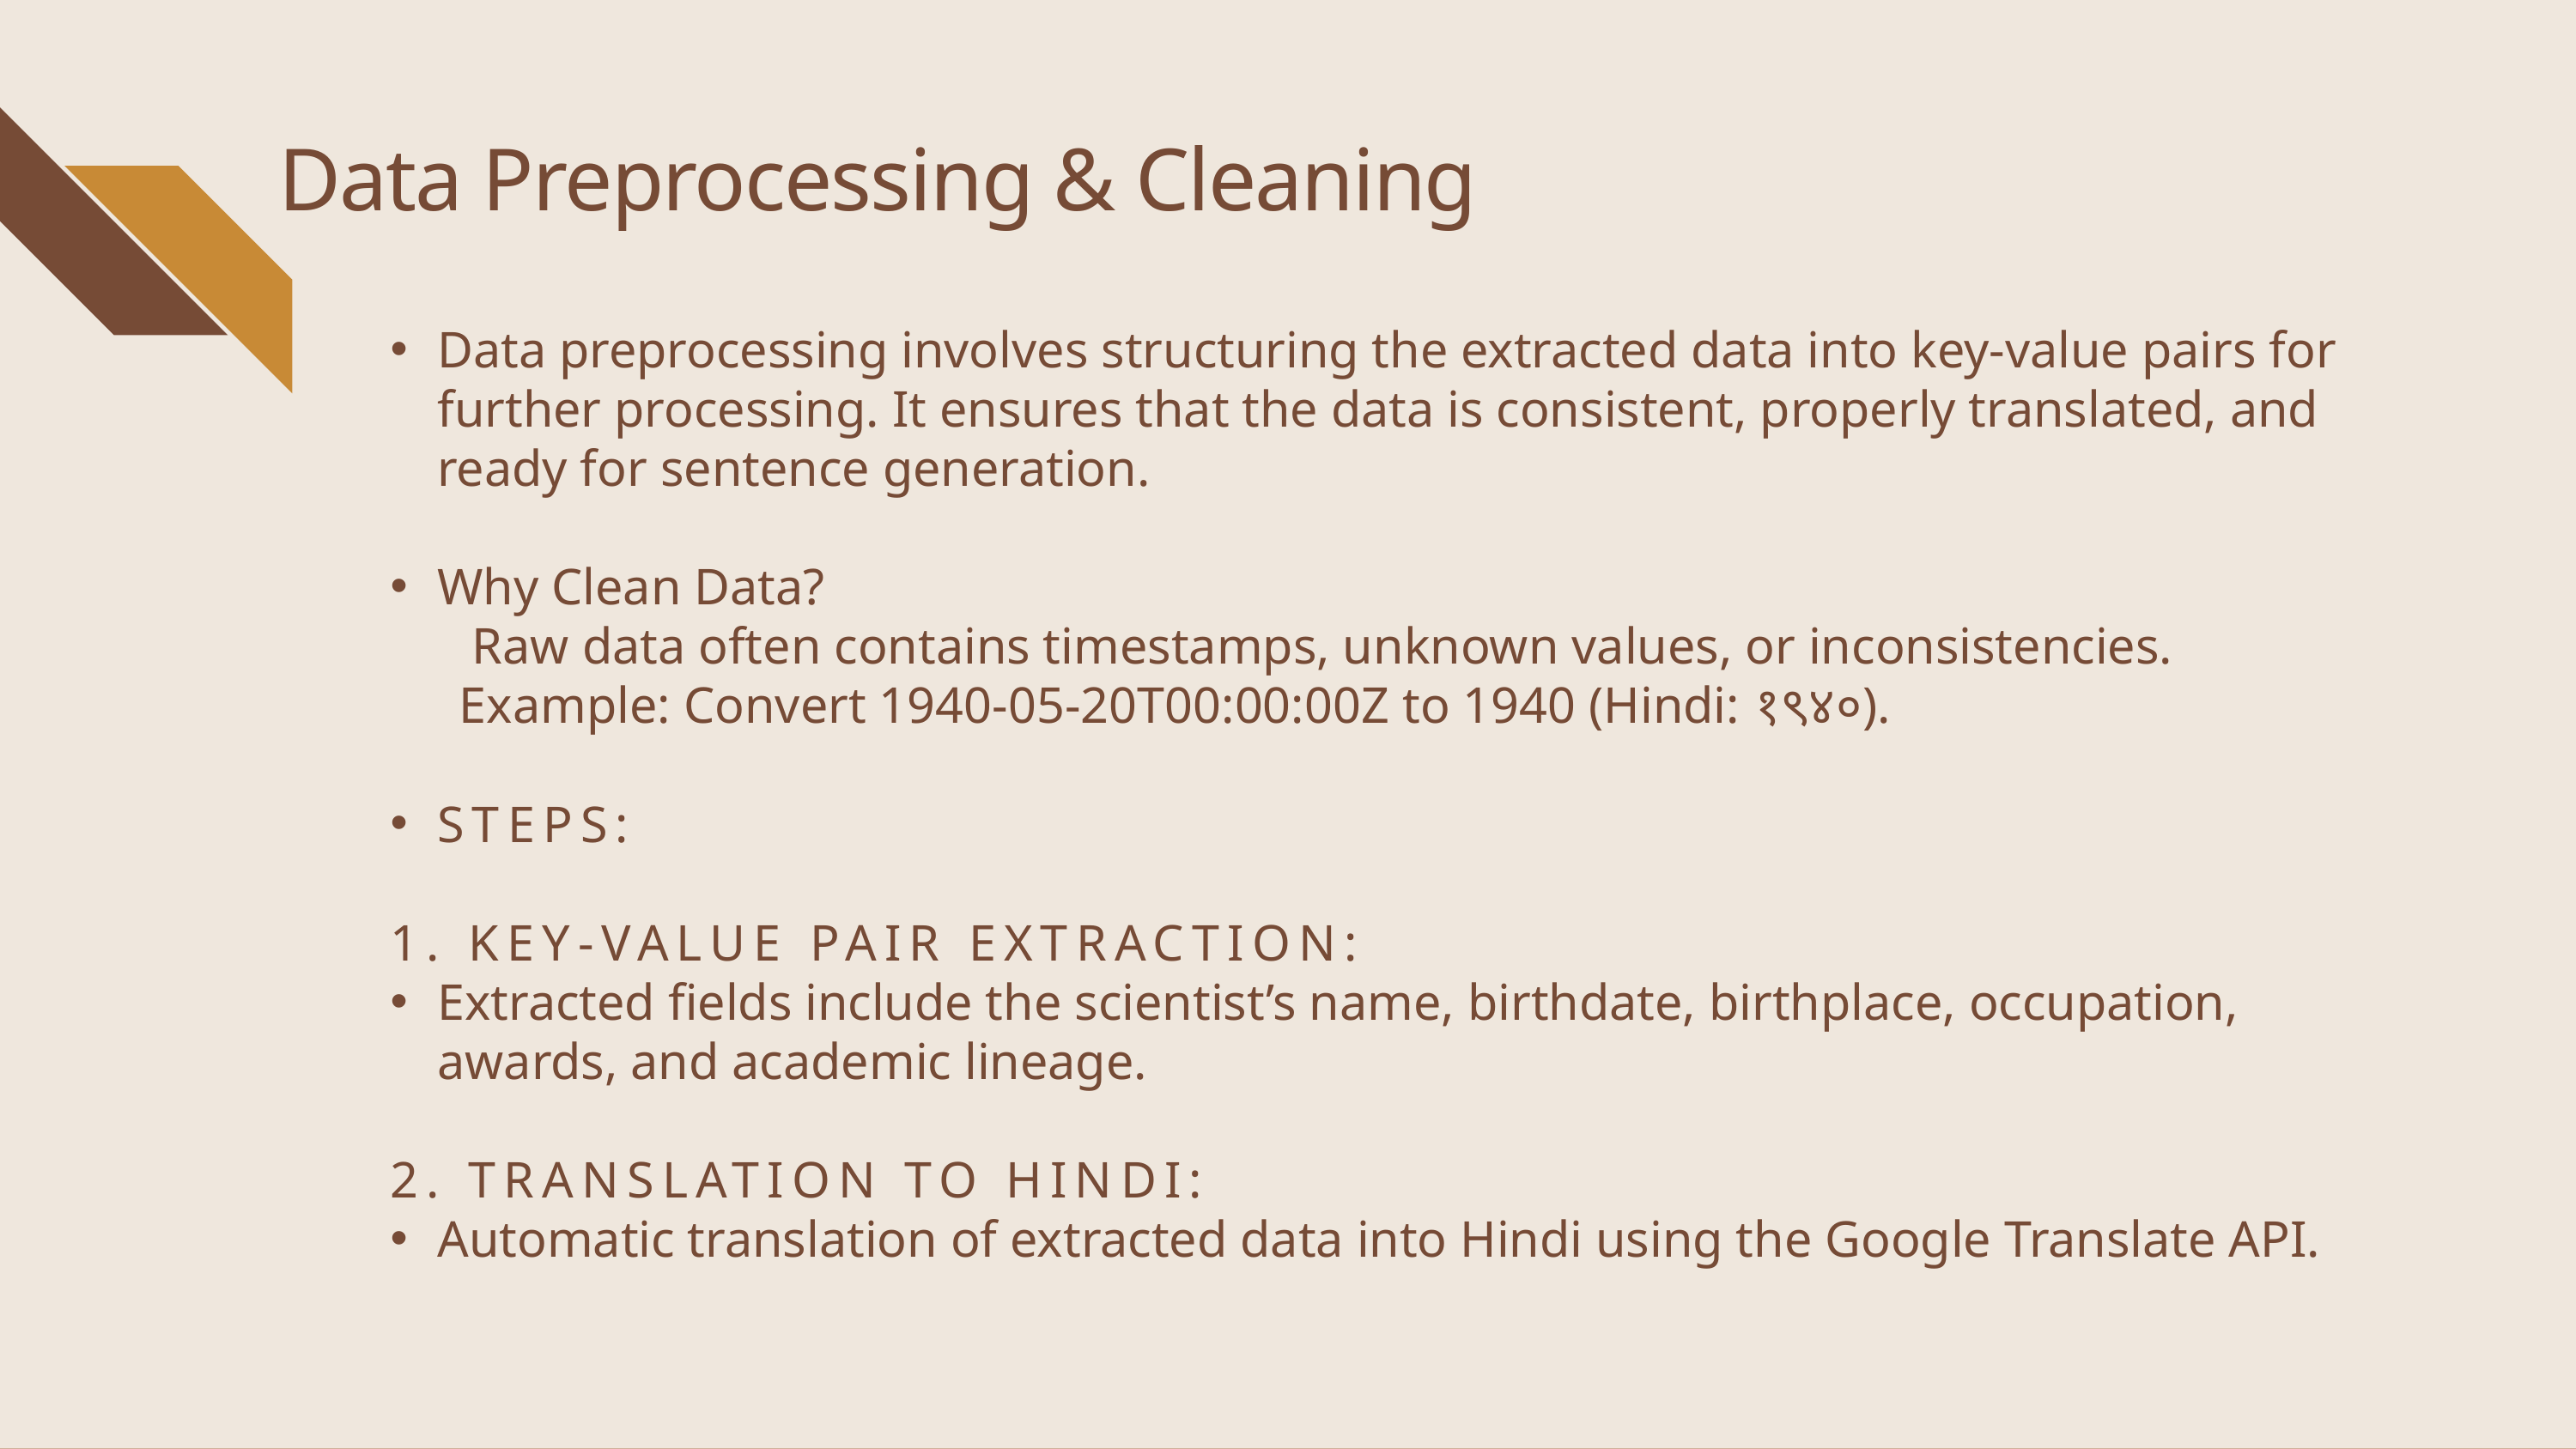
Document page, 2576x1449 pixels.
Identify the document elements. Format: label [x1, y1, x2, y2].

text_box [0, 0, 2576, 1449]
text_box [64, 165, 293, 394]
text_box [0, 106, 228, 336]
